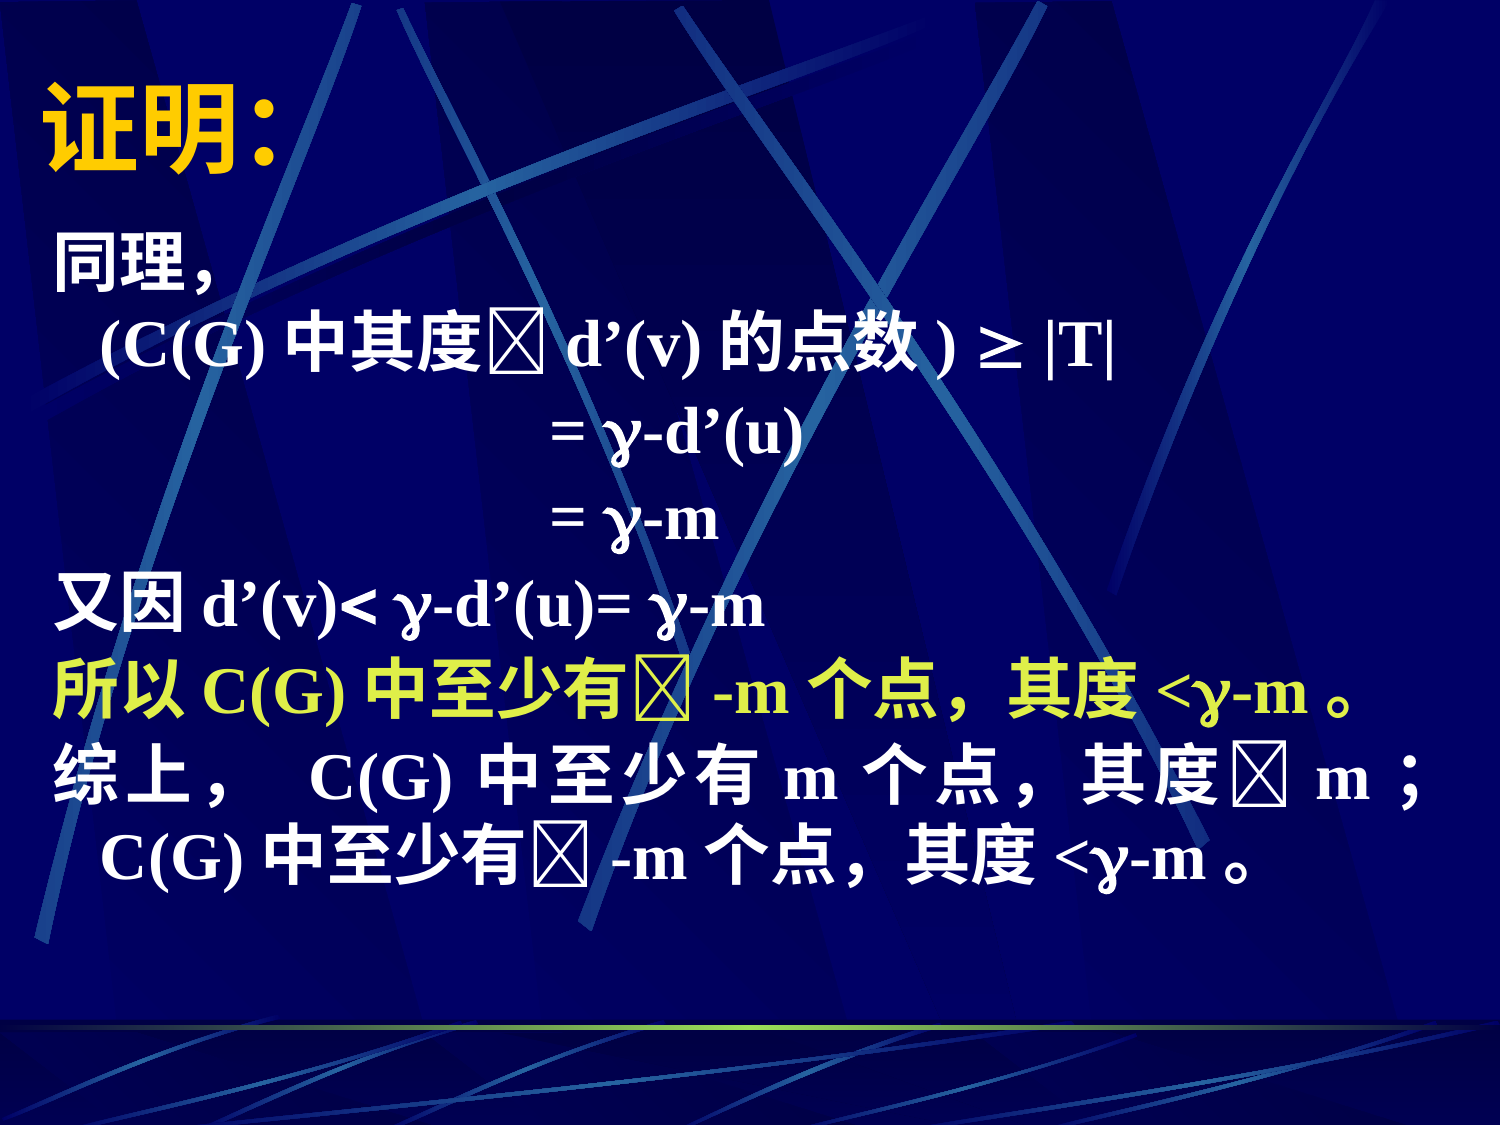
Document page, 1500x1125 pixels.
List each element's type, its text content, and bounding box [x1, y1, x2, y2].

list 同理， (C(G)中其度d’(v)的点数)  |T| = -d’(u) = -m 又因d’(v) -d’(u)= -m 所以C(G)中至少有-m个点，其度<-m。 综上， C(G)中至少有m个点，其度m； C(G)中至少有-m个点，其度<-m。 [37, 212, 1475, 1050]
title 证明： [24, 57, 1300, 193]
